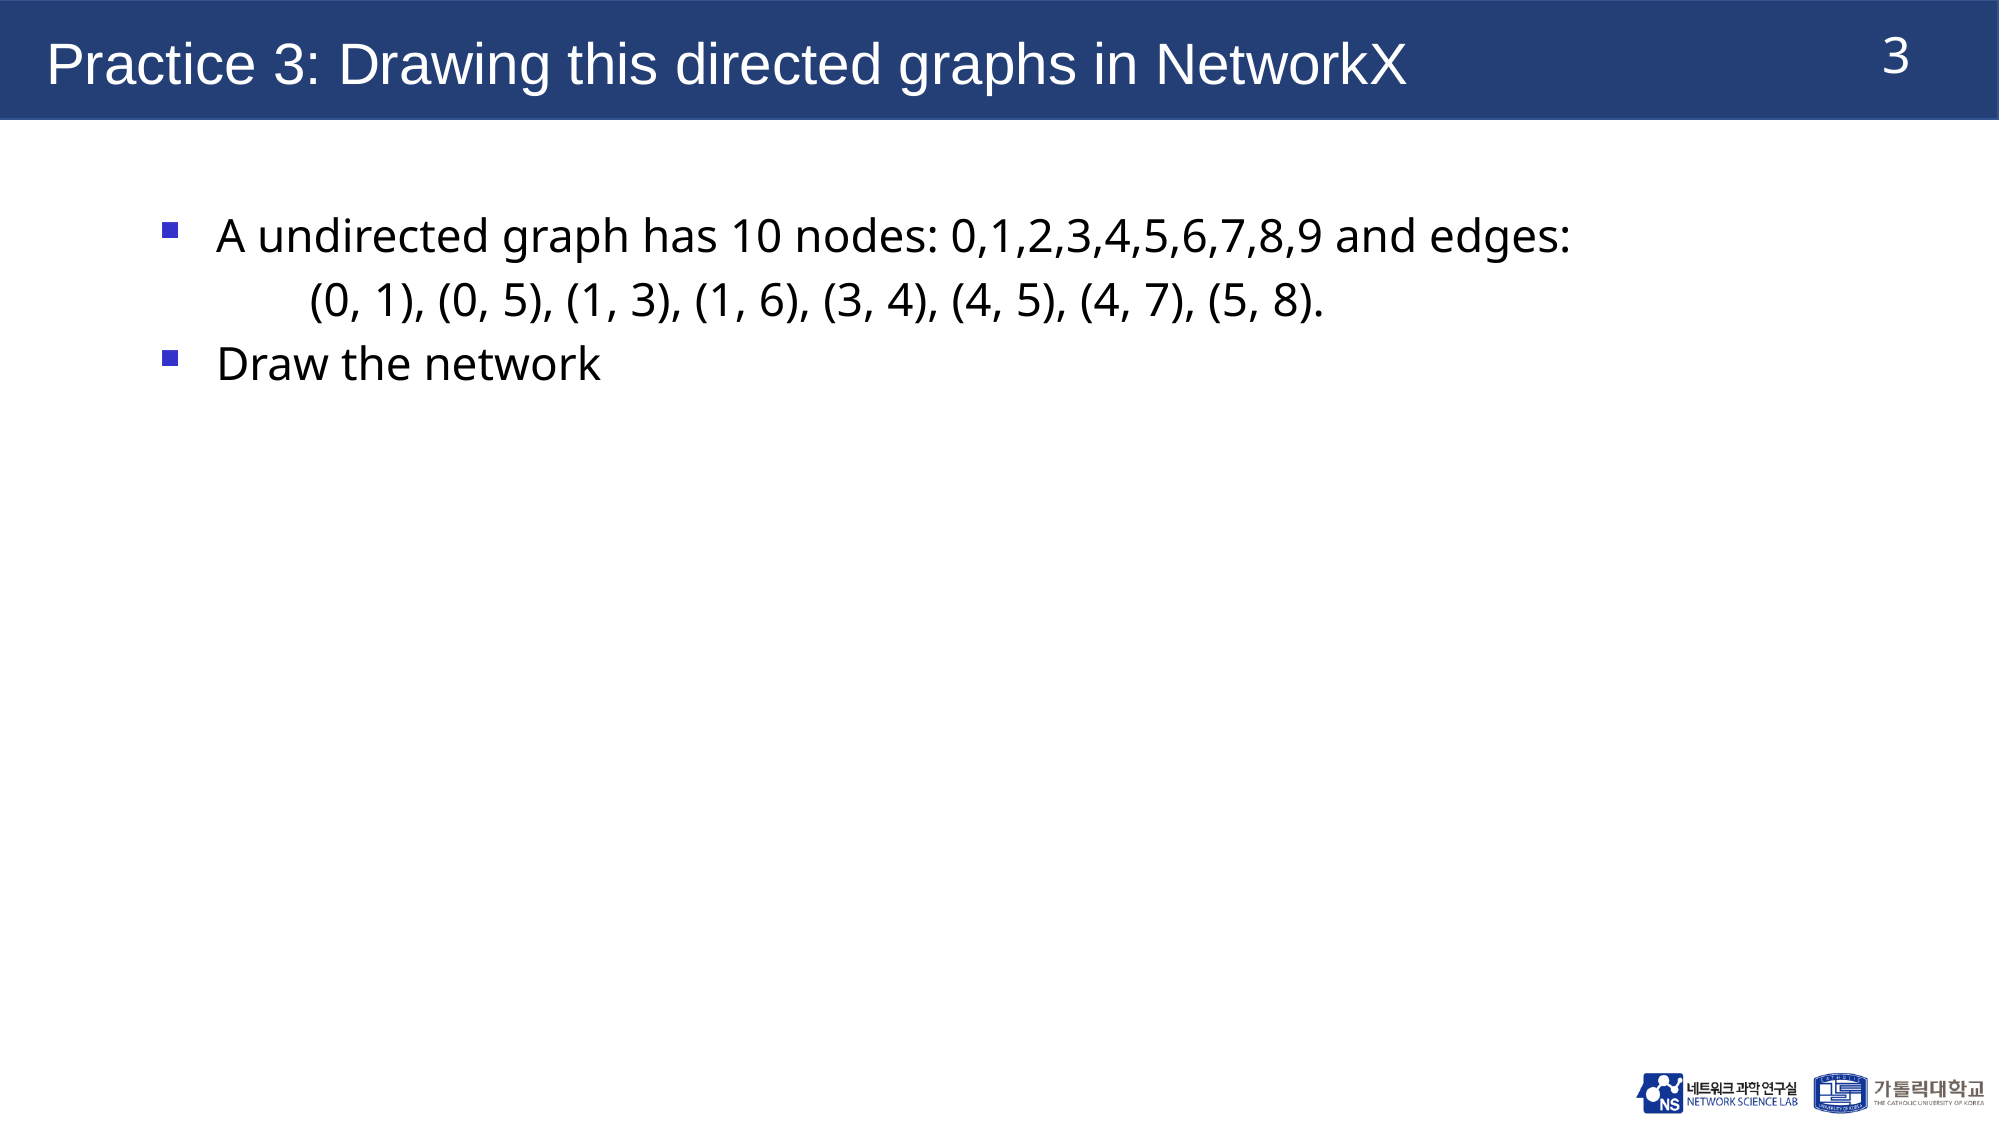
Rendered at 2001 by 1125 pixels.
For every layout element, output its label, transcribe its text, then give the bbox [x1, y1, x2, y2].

picture [1634, 1071, 1988, 1116]
text_box Practice 3: Drawing this directed graphs in NetworkX [31, 18, 1642, 104]
text_box A undirected graph has 10 nodes: 0,1,2,3,4,5,6,7,8,9 and edges: (0, 1), (0, 5), (1, 3), (1, 6), (3, 4), (4, 5), (4, 7), (5, 8). Draw the network [145, 199, 1825, 398]
